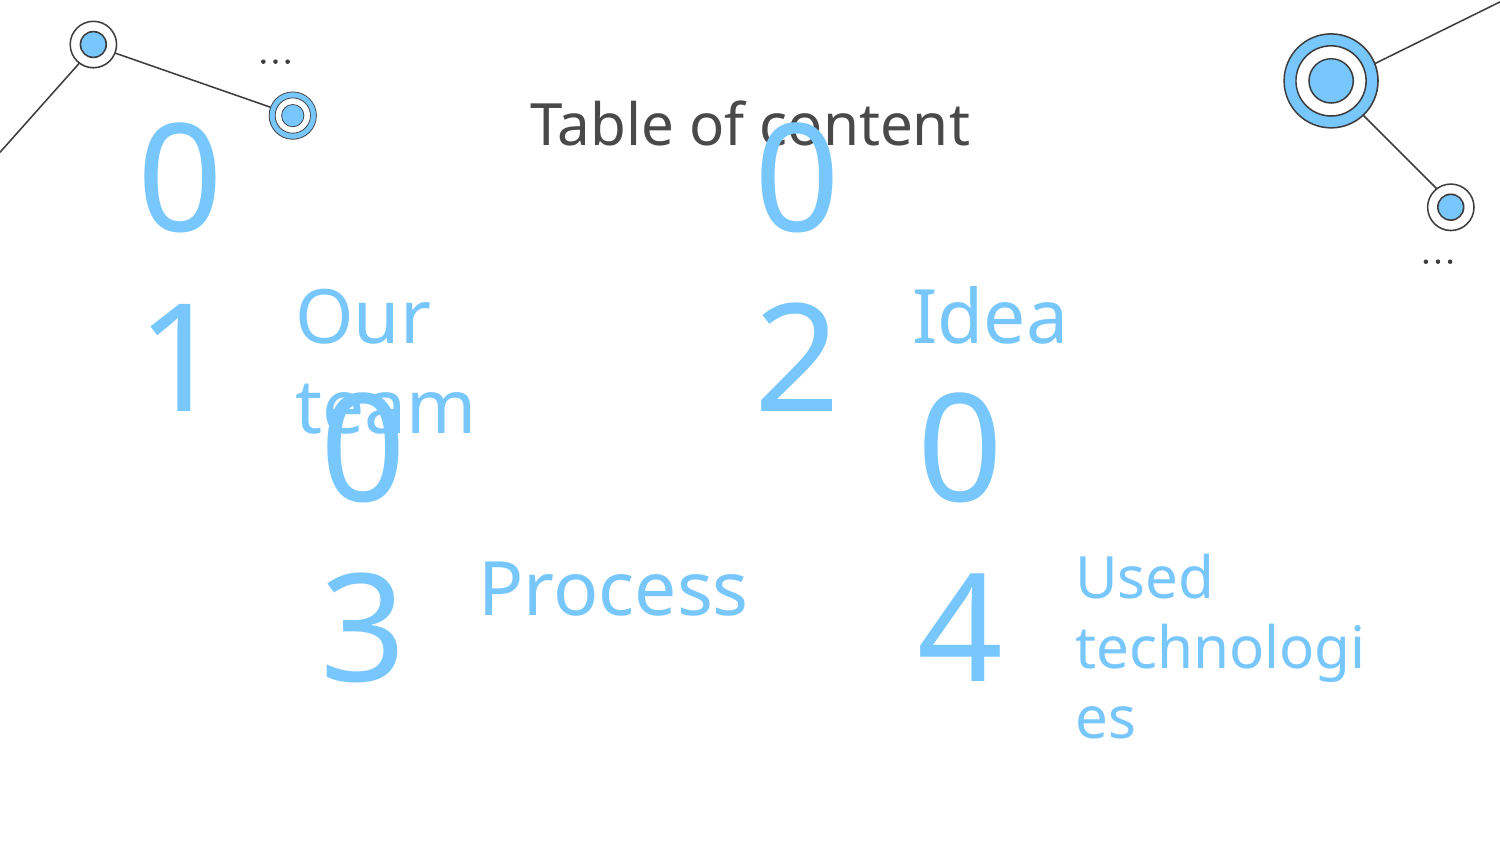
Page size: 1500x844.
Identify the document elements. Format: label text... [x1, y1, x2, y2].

text_box 03 [266, 550, 460, 727]
title Table of content [257, 72, 1243, 171]
text_box 04 [863, 550, 1057, 727]
text_box 02 [700, 278, 894, 456]
subtitle Idea [896, 253, 1217, 316]
subtitle Process [463, 525, 783, 587]
text_box 01 [83, 278, 278, 456]
subtitle Used technologies [1060, 525, 1388, 587]
subtitle Our team [280, 253, 600, 316]
